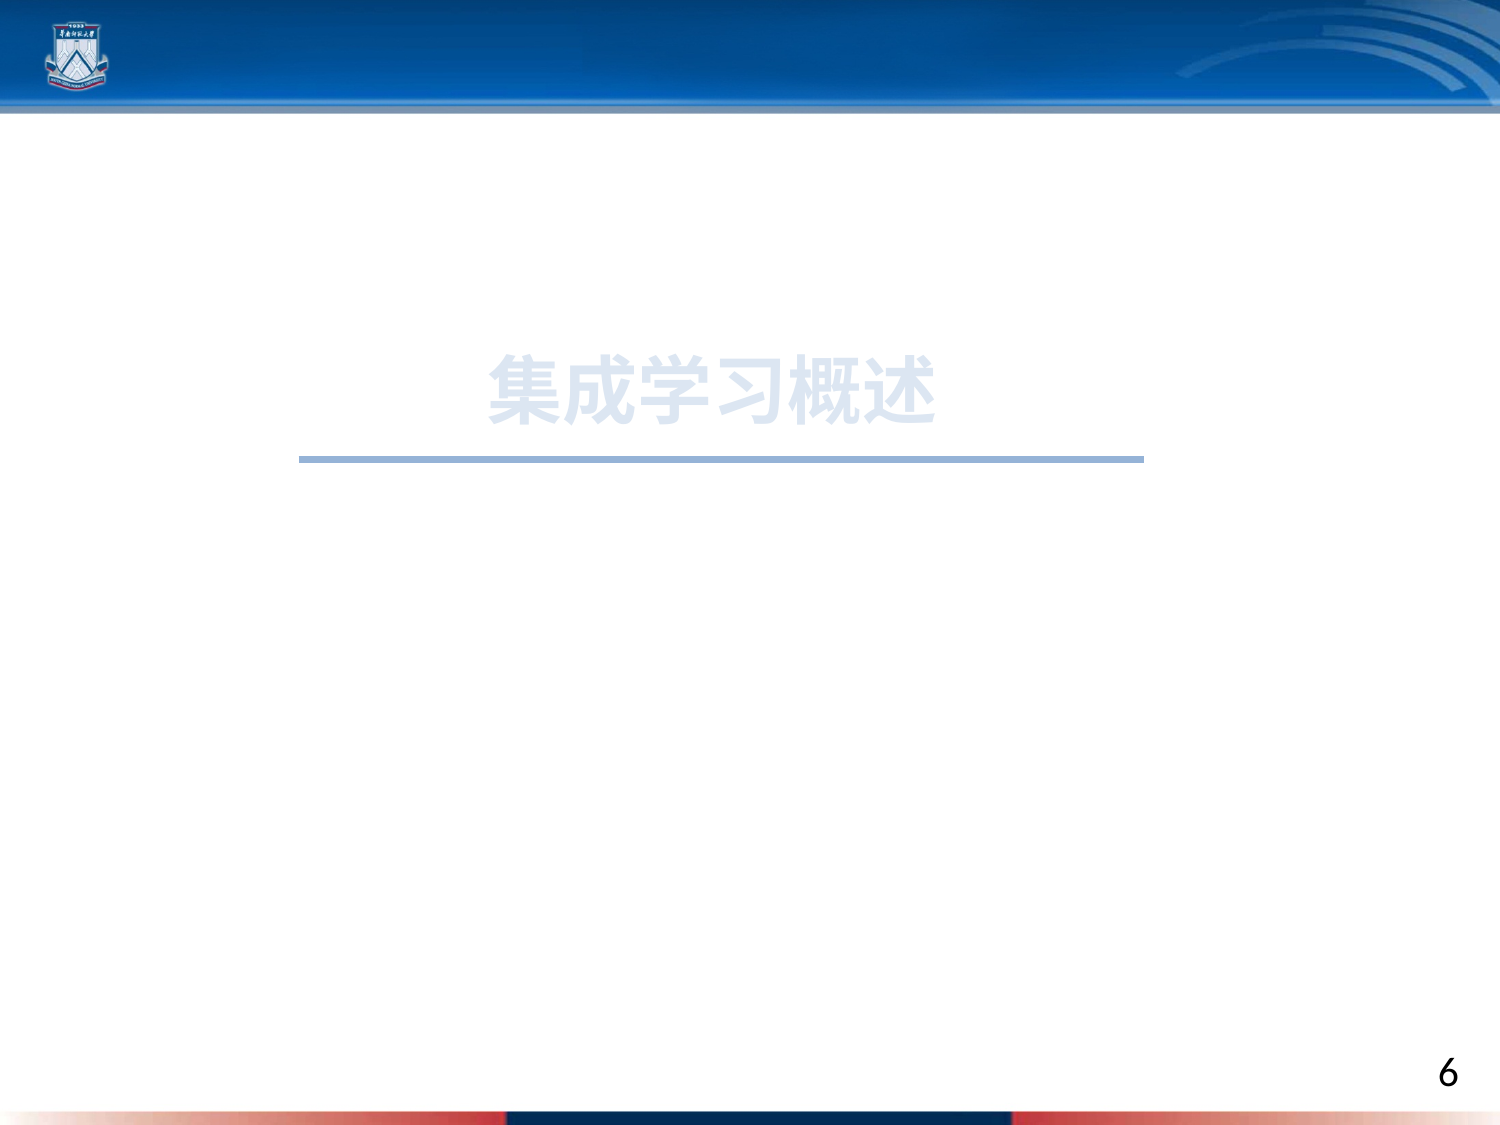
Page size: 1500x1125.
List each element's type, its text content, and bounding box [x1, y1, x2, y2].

picture [0, 0, 1500, 1125]
text_box 集成学习概述 [224, 246, 1202, 442]
